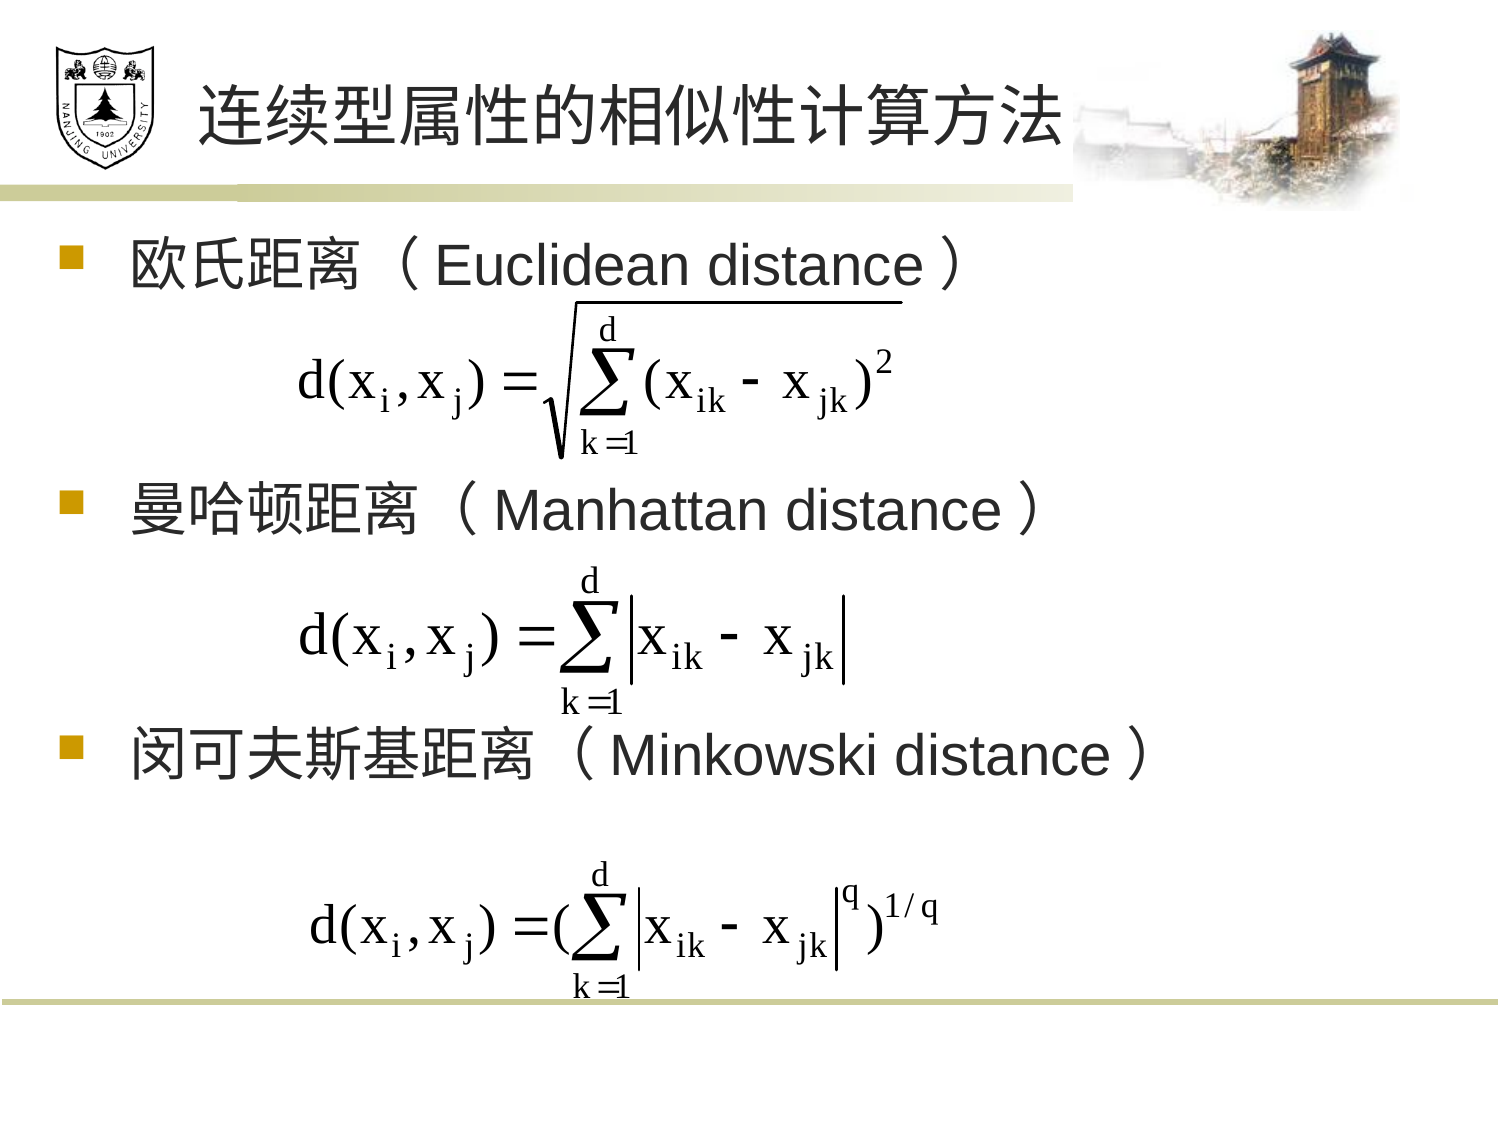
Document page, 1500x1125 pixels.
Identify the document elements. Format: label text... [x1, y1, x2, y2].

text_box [289, 290, 916, 471]
title 连续型属性的相似性计算方法 [171, 66, 1093, 161]
picture [50, 42, 160, 173]
picture [951, 999, 1498, 1005]
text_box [300, 845, 951, 1010]
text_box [288, 550, 857, 727]
picture [1073, 30, 1400, 211]
list 欧氏距离（Euclidean distance） 曼哈顿距离（Manhattan distance） 闵可夫斯基距离（Minkowski distance） [41, 220, 1447, 988]
picture [2, 999, 300, 1005]
